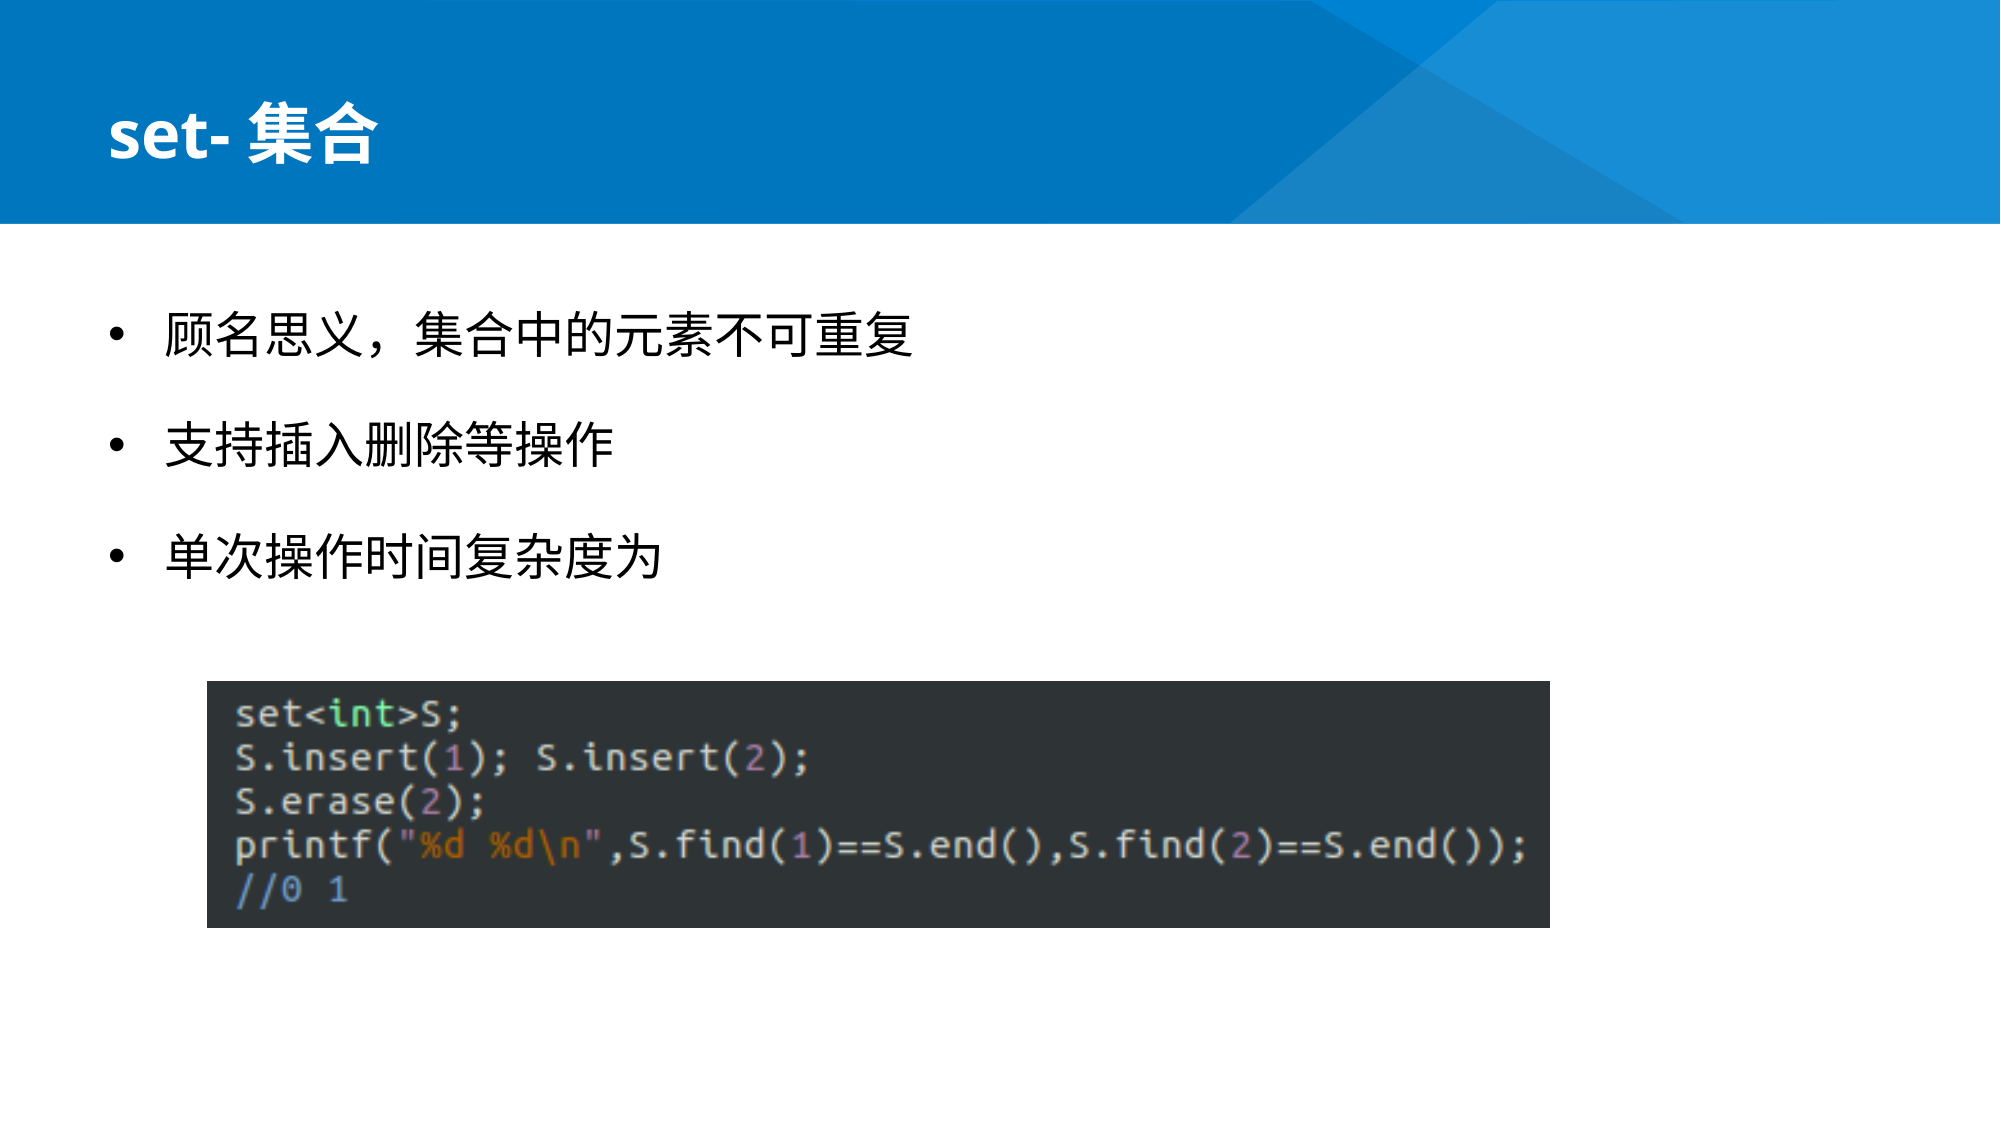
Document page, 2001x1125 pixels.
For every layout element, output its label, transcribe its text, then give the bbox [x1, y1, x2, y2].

list set-集合 [93, 93, 1907, 186]
picture [207, 681, 1550, 928]
